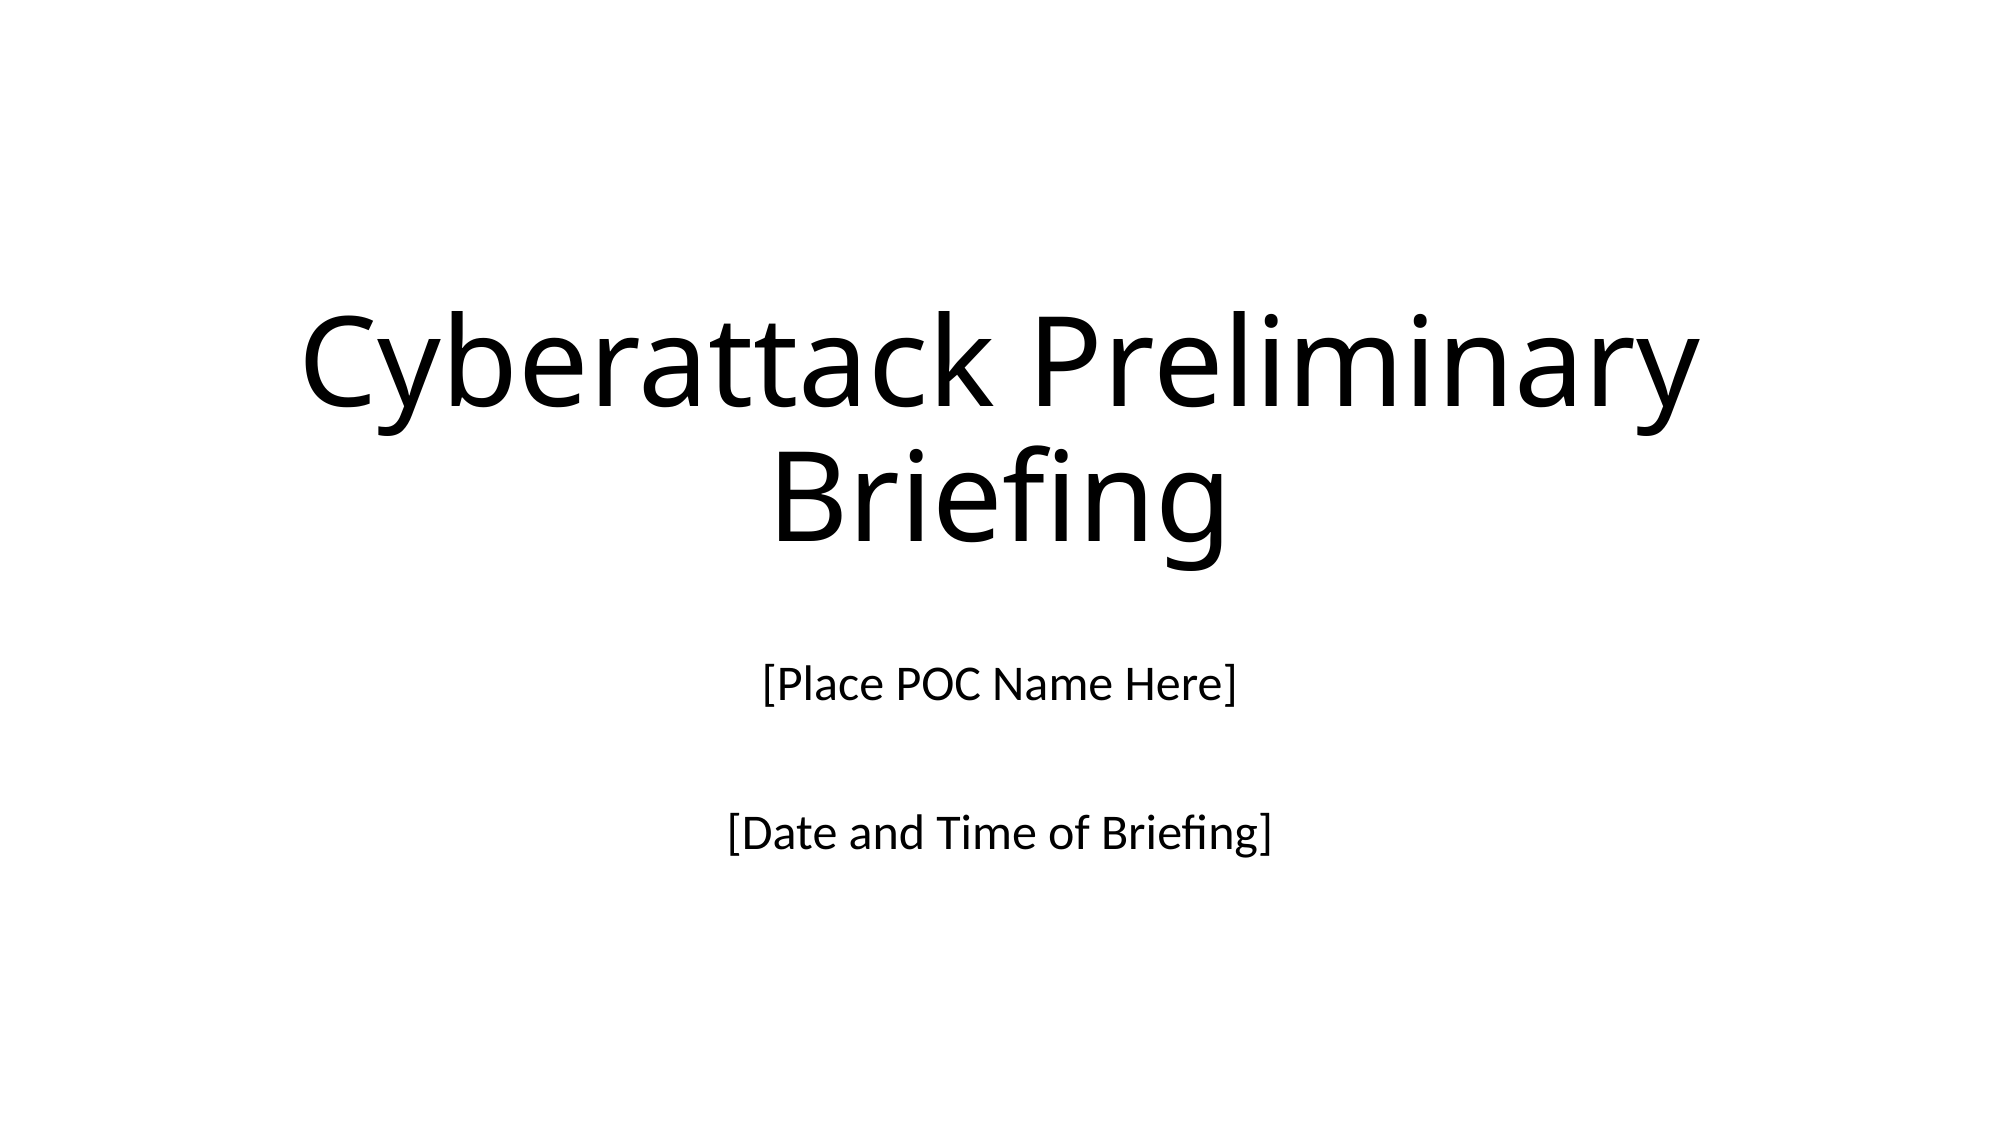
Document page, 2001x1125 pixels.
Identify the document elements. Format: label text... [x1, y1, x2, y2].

title Cyberattack Preliminary Briefing [249, 184, 1750, 576]
subtitle [Place POC Name Here] [Date and Time of Briefing] [249, 649, 1750, 922]
